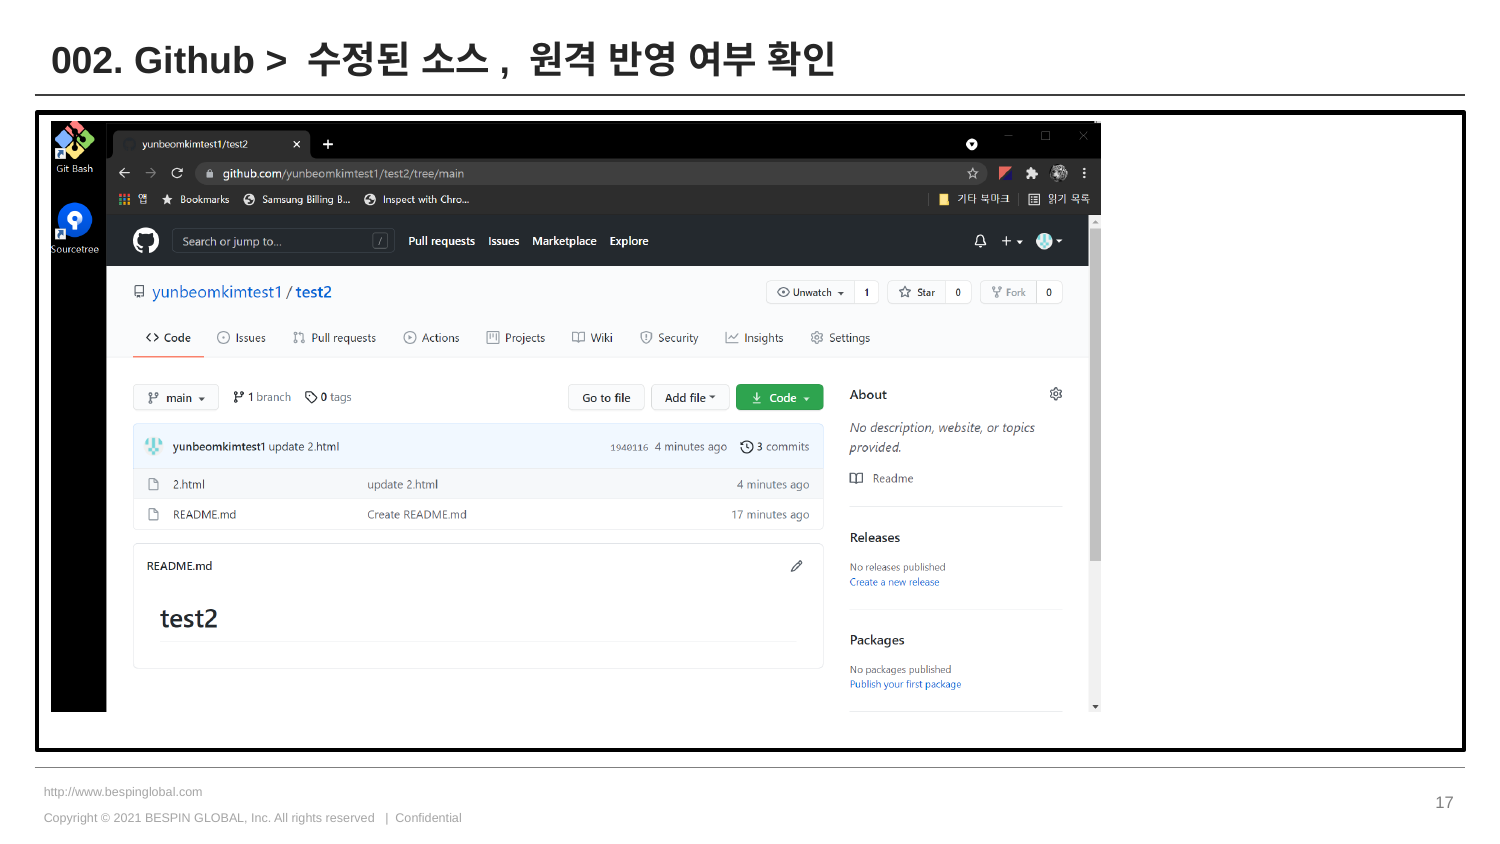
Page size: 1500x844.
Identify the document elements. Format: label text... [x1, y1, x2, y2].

title 002. Github > 수정된 소스, 원격 반영 여부 확인 [51, 30, 1380, 94]
picture [50, 120, 1102, 712]
text_box [36, 112, 1465, 751]
